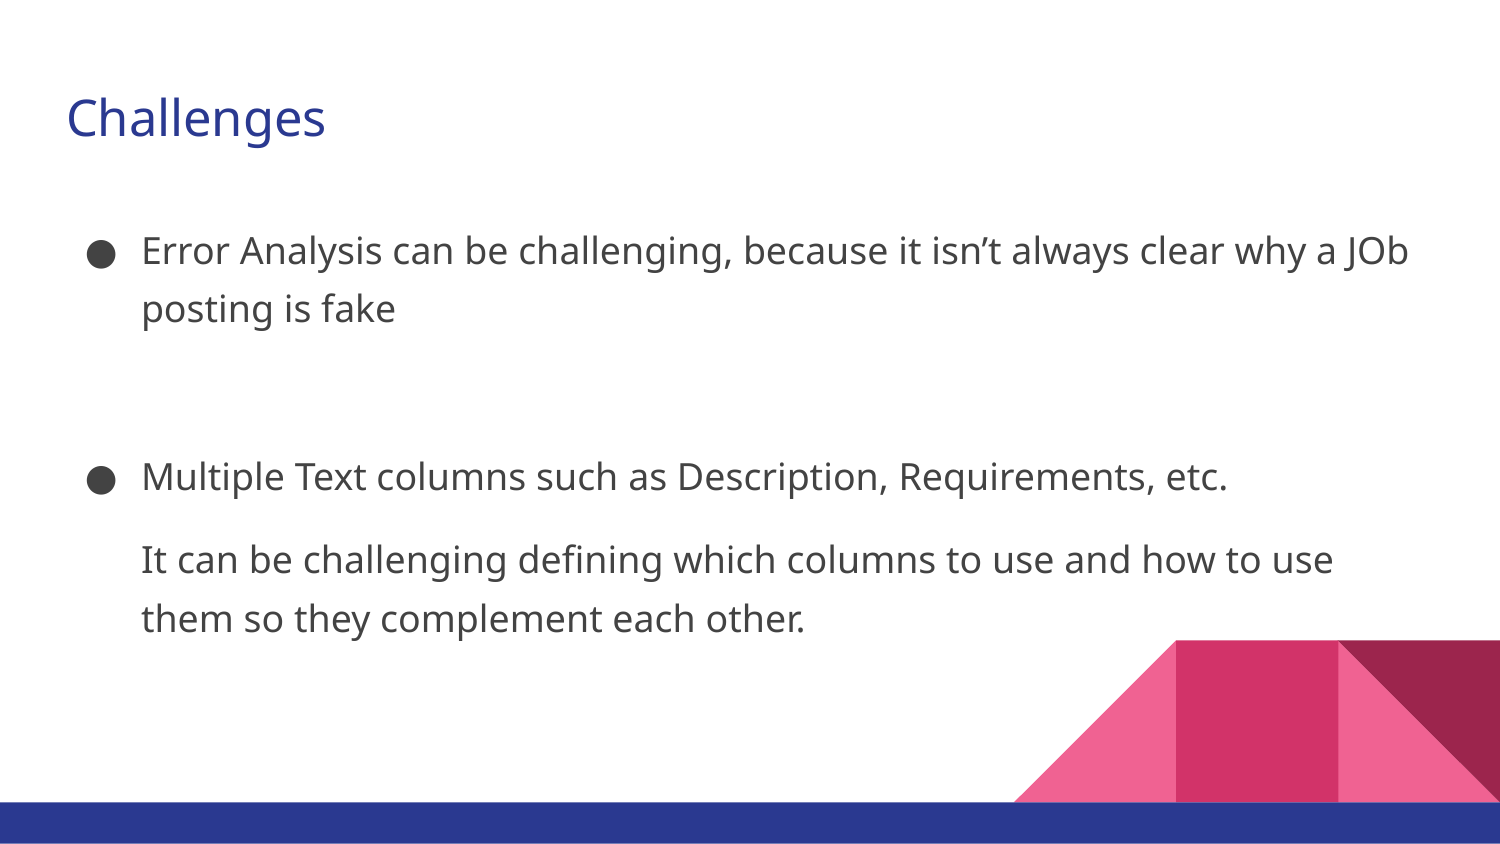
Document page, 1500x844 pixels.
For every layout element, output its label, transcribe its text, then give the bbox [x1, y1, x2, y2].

list Error Analysis can be challenging, because it isn’t always clear why a JOb posting is fake Multiple Text columns such as Description, Requirements, etc. It can be challenging defining which columns to use and how to use them so they complement each other. [51, 201, 1449, 750]
title Challenges [51, 67, 1449, 167]
